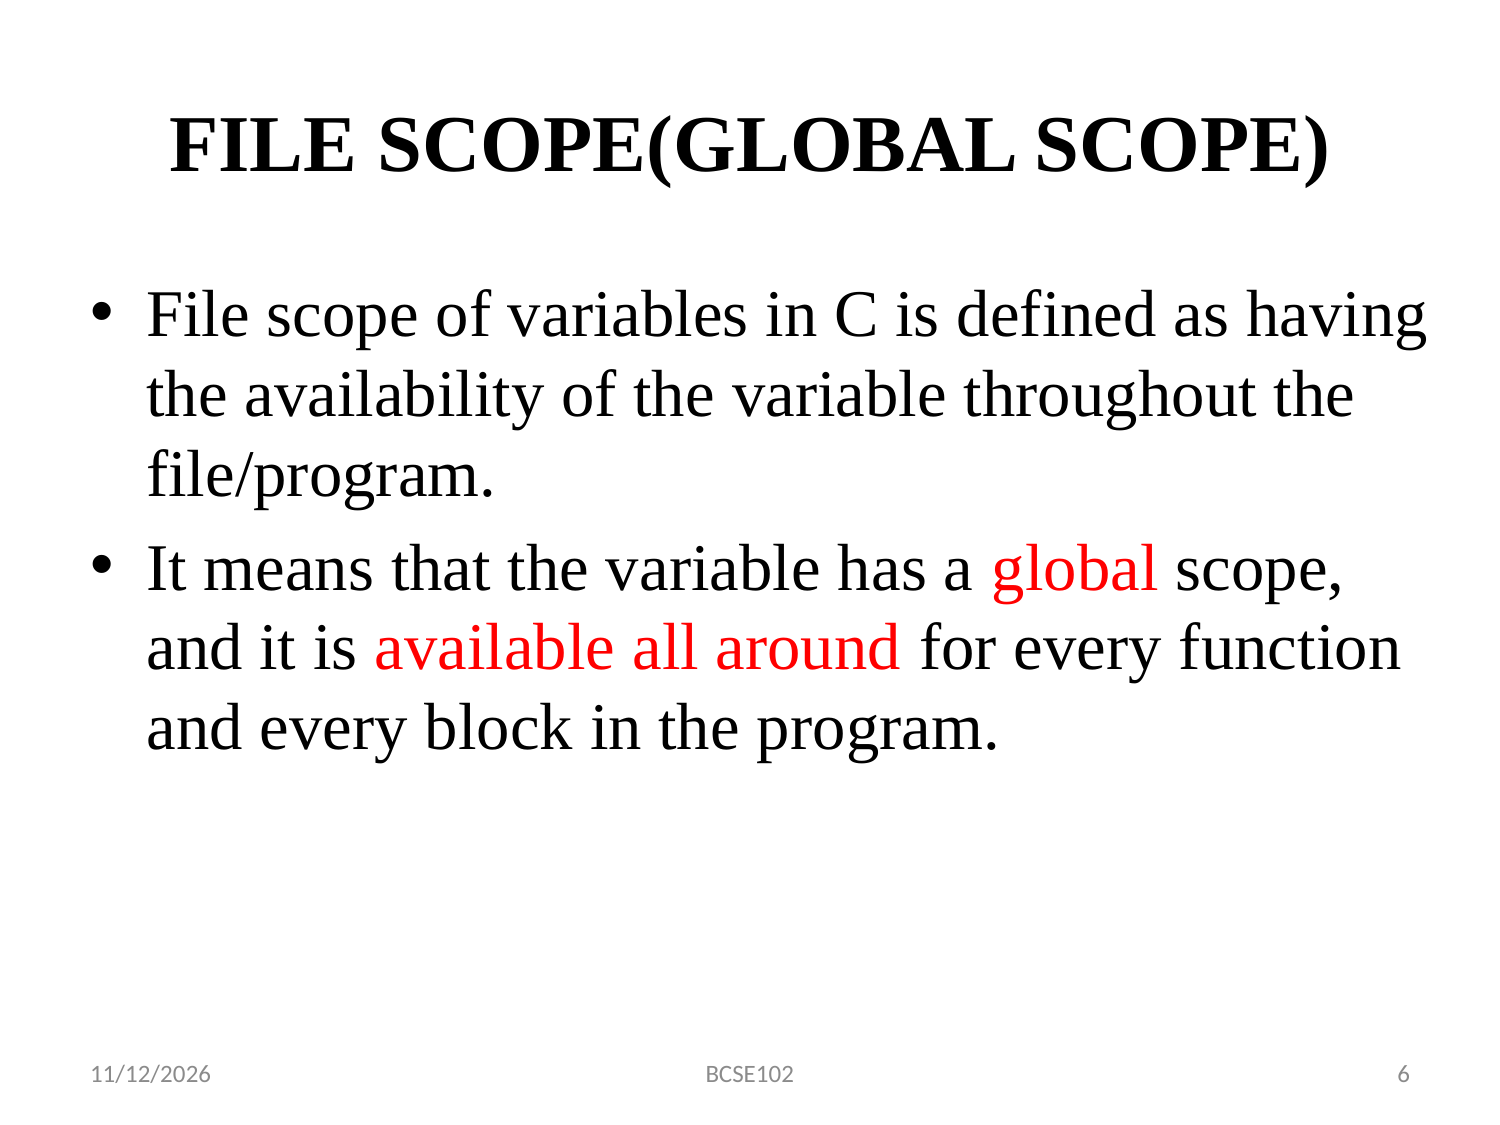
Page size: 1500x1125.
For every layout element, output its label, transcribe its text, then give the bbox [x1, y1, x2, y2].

list File scope of variables in C is defined as having the availability of the variable throughout the file/program. It means that the variable has a global scope, and it is available all around for every function and every block in the program. [75, 262, 1459, 1005]
slide_number 6 [1074, 1042, 1425, 1103]
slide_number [75, 1042, 425, 1103]
title FILE SCOPE(GLOBAL SCOPE) [75, 45, 1425, 233]
footer BCSE102 [512, 1042, 988, 1103]
